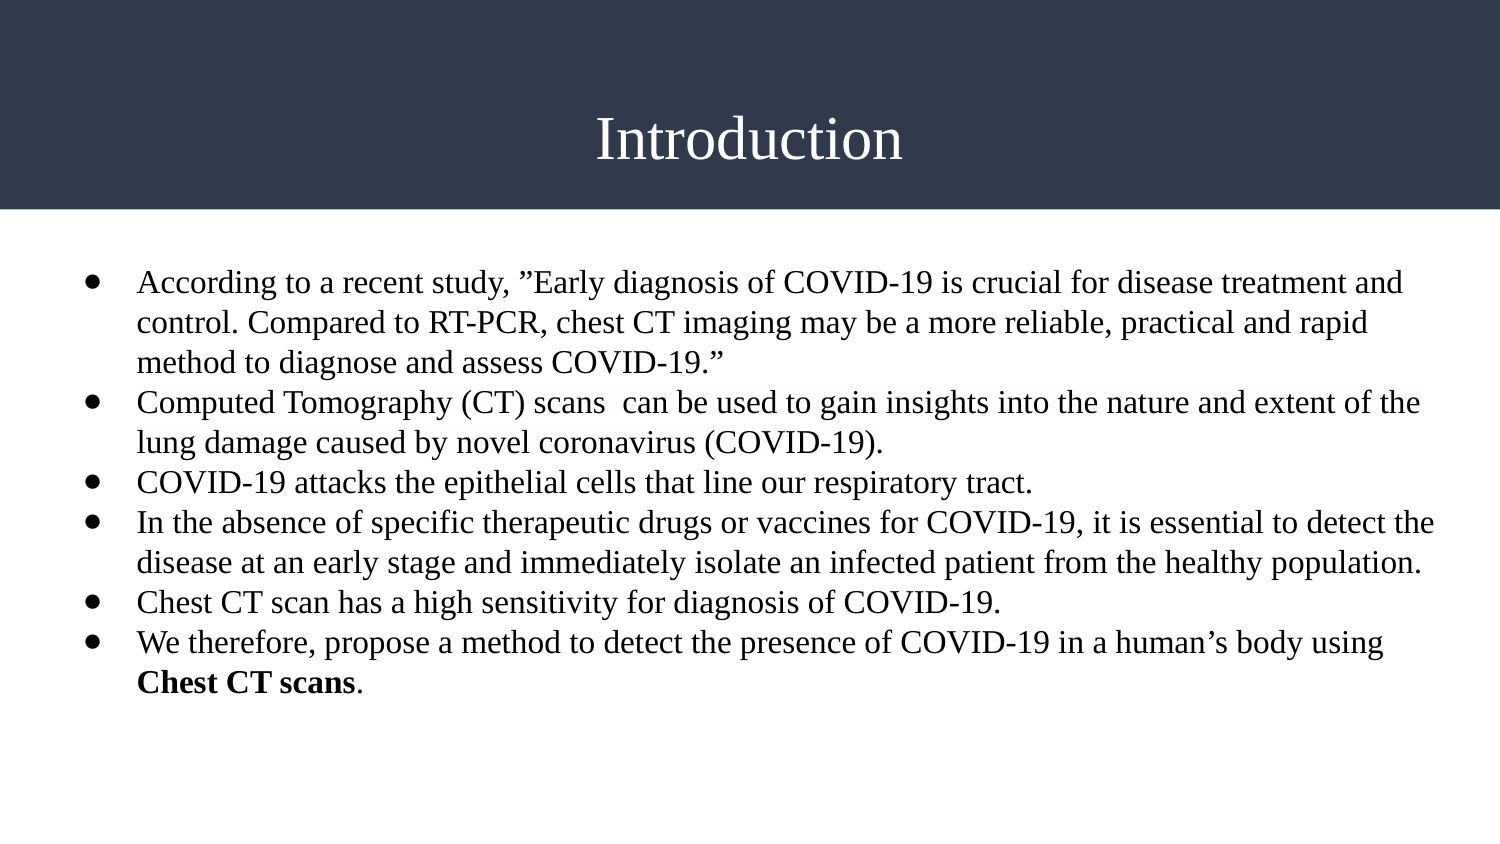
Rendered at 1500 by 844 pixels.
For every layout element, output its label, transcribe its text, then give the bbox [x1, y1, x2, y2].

title Introduction [51, 82, 1449, 185]
text_box According to a recent study, ”Early diagnosis of COVID-19 is crucial for disease treatment and control. Compared to RT-PCR, chest CT imaging may be a more reliable, practical and rapid method to diagnose and assess COVID-19.” Computed Tomography (CT) scans can be used to gain insights into the nature and extent of the lung damage caused by novel coronavirus (COVID-19). COVID-19 attacks the epithelial cells that line our respiratory tract. In the absence of specific therapeutic drugs or vaccines for COVID-19, it is essential to detect the disease at an early stage and immediately isolate an infected patient from the healthy population. Chest CT scan has a high sensitivity for diagnosis of COVID-19. We therefore, propose a method to detect the presence of COVID-19 in a human’s body using Chest CT scans. [46, 245, 1465, 817]
